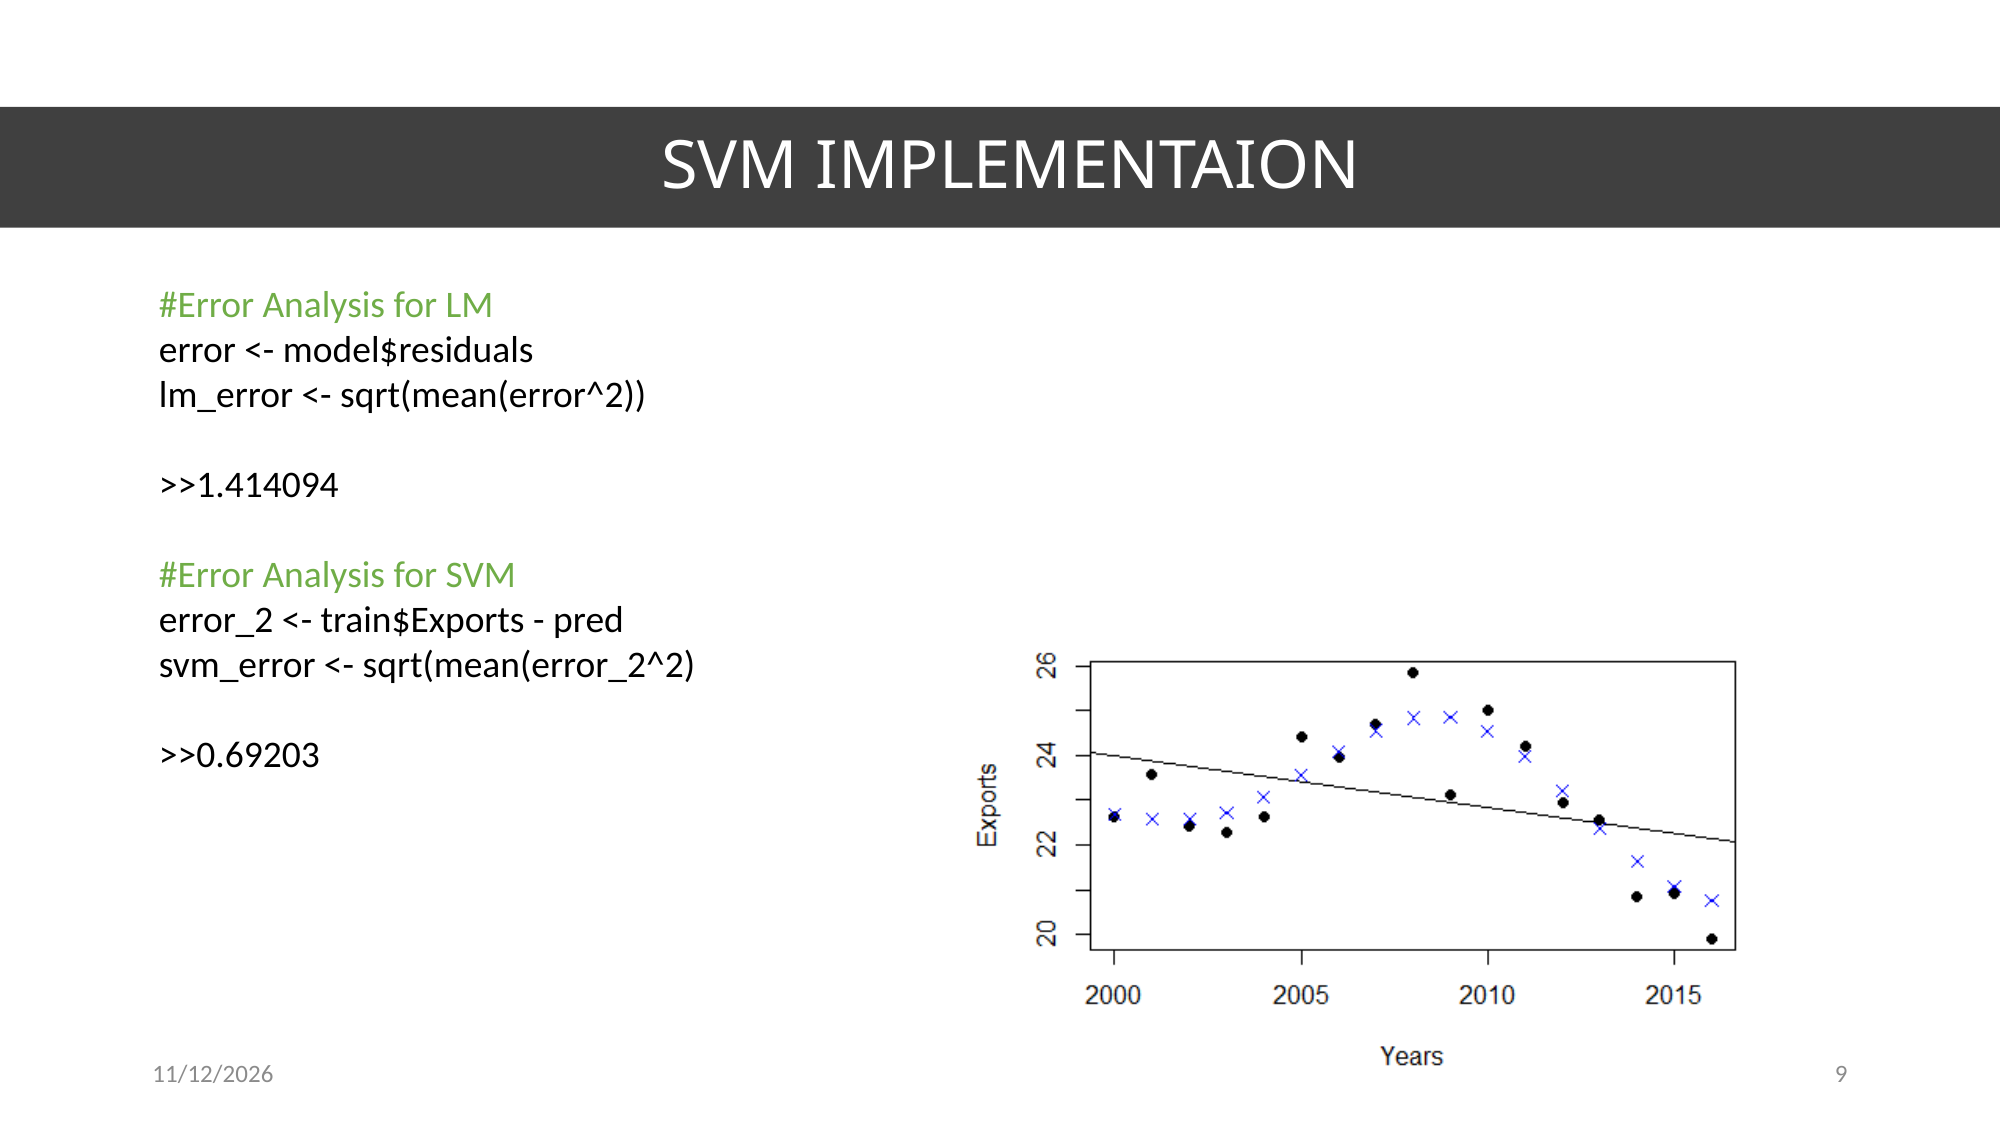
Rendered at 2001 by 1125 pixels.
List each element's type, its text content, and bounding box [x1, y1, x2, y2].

text_box #Error Analysis for LM error <- model$residuals lm_error <- sqrt(mean(error^2)) >>1.414094 #Error Analysis for SVM error_2 <- train$Exports - pred svm_error <- sqrt(mean(error_2^2) >>0.69203 [144, 272, 1145, 783]
picture [968, 539, 1799, 1103]
text_box [0, 106, 2000, 229]
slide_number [137, 1042, 588, 1103]
slide_number 9 [1799, 1042, 1863, 1103]
title SVM IMPLEMENTAION [91, 105, 1931, 228]
